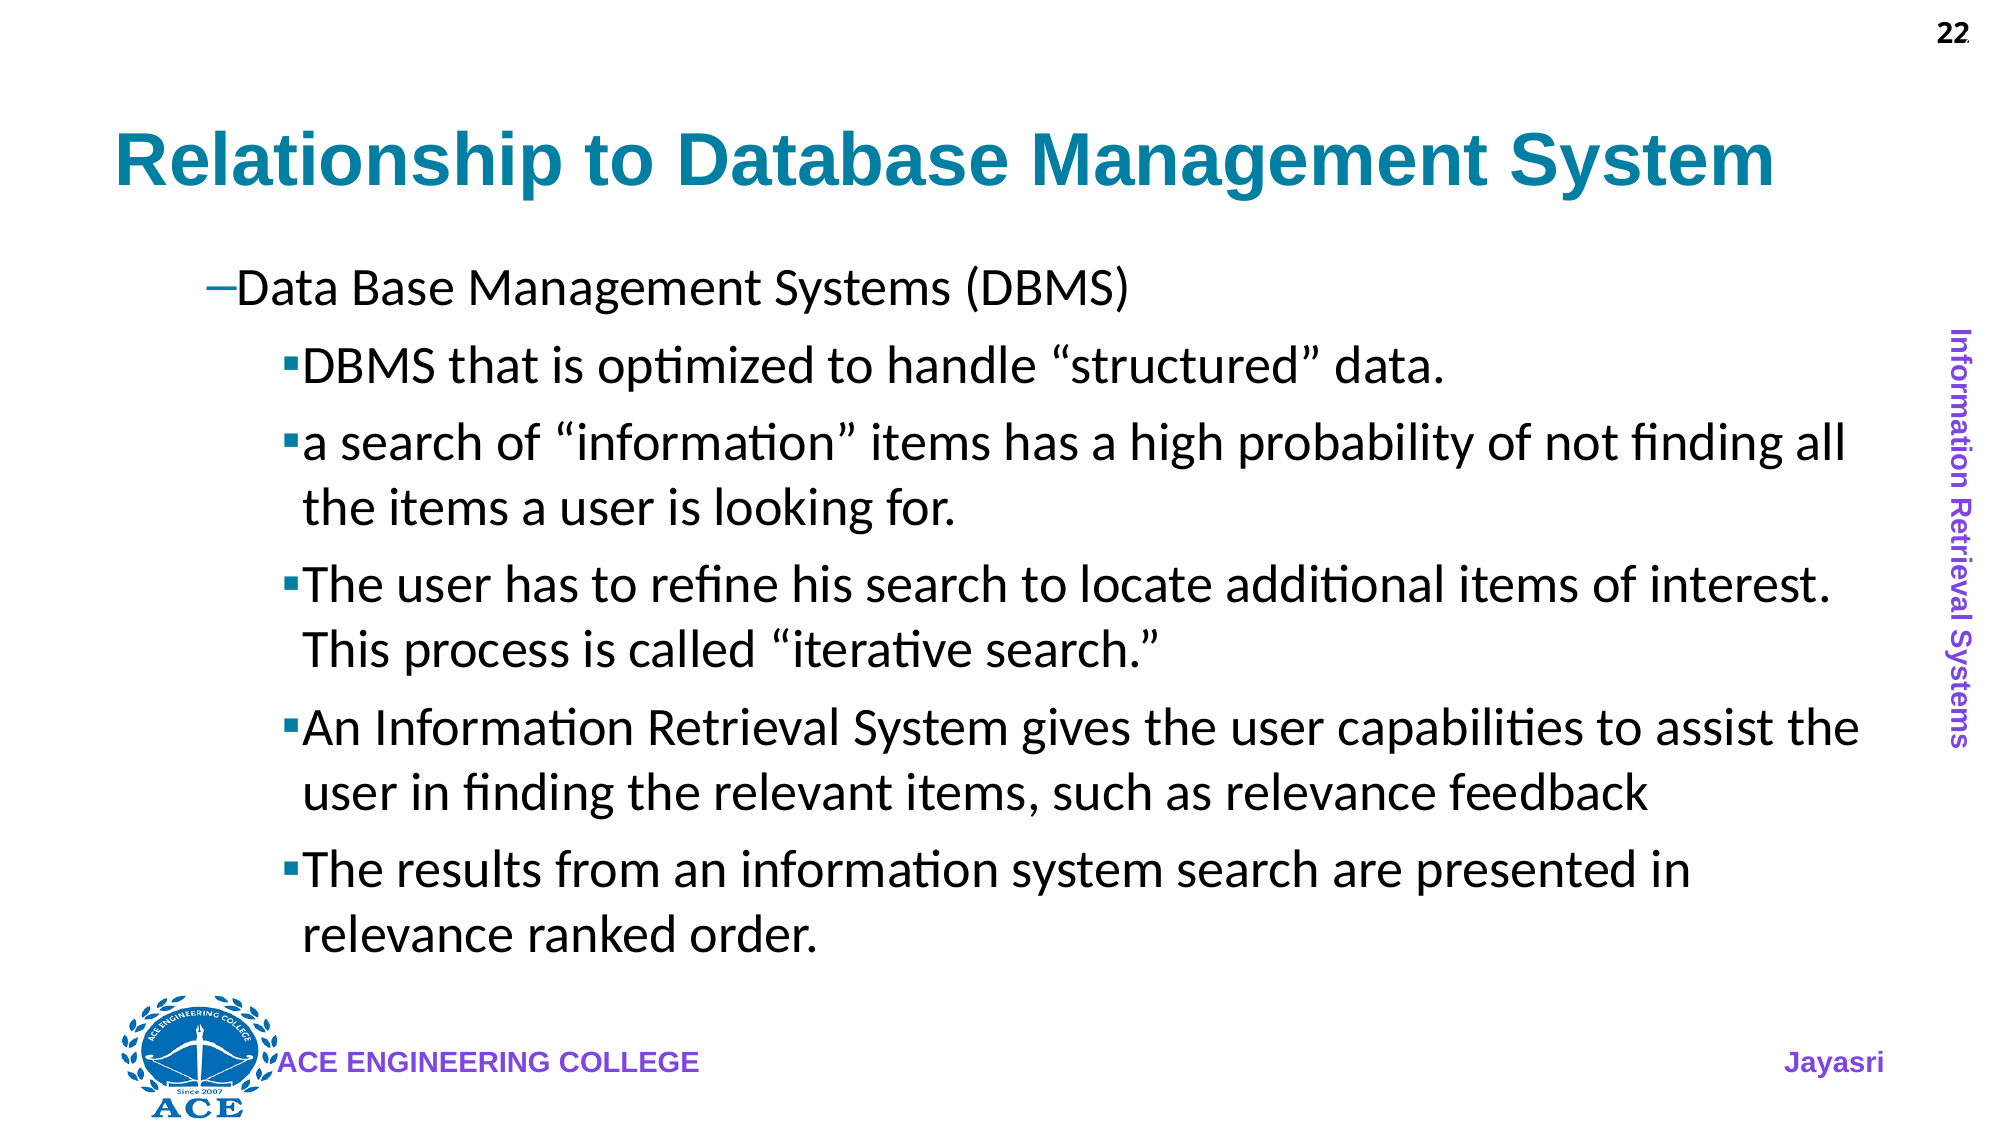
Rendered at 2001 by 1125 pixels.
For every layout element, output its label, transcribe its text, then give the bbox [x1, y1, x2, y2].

slide_number 22 [1879, 18, 2000, 49]
picture [101, 1010, 303, 1125]
title Relationship to Database Management System [99, 35, 1900, 216]
list Data Base Management Systems (DBMS) DBMS that is optimized to handle “structured” data. a search of “information” items has a high probability of not finding all the items a user is looking for. The user has to refine his search to locate additional items of interest. This process is called “iterative search.” An Information Retrieval System gives the user capabilities to assist the user in finding the relevant items, such as relevance feedback The results from an information system search are presented in relevance ranked order. [99, 236, 1901, 1010]
